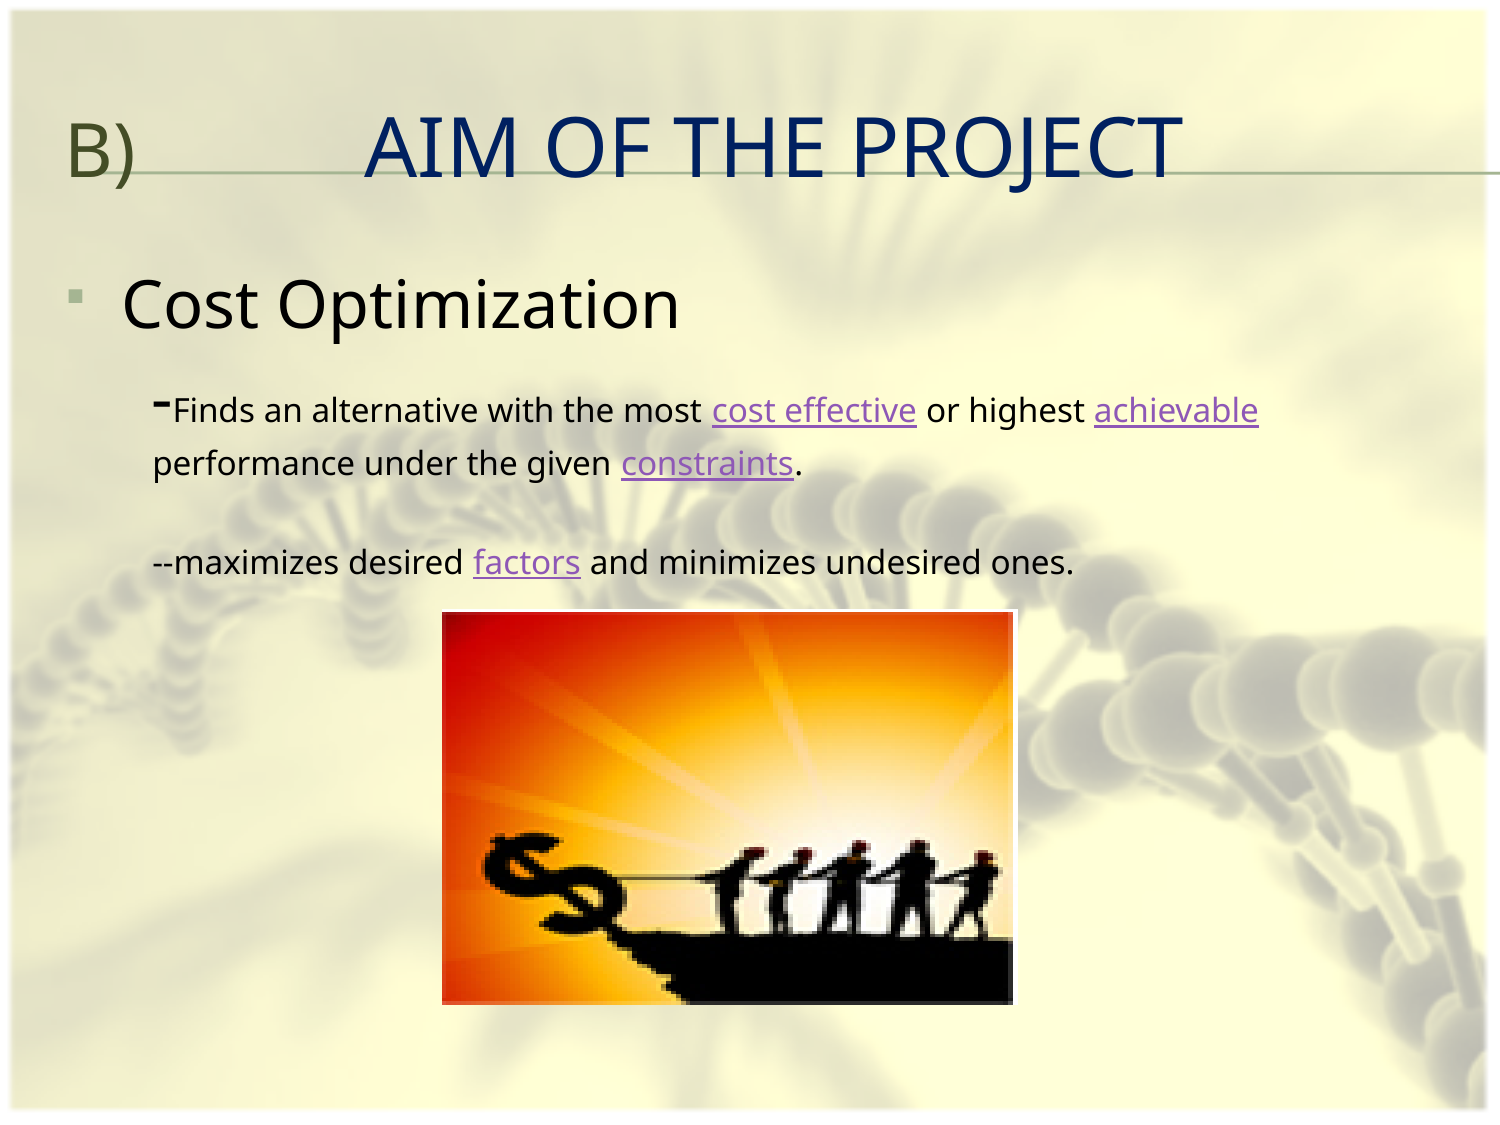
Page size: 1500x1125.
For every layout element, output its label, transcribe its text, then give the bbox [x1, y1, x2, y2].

list Cost Optimization -Finds an alternative with the most cost effective or highest achievable performance under the given constraints. --maximizes desired factors and minimizes undesired ones. [50, 254, 1475, 998]
picture [442, 609, 1018, 1005]
title B) Aim of the project [50, 75, 1475, 213]
